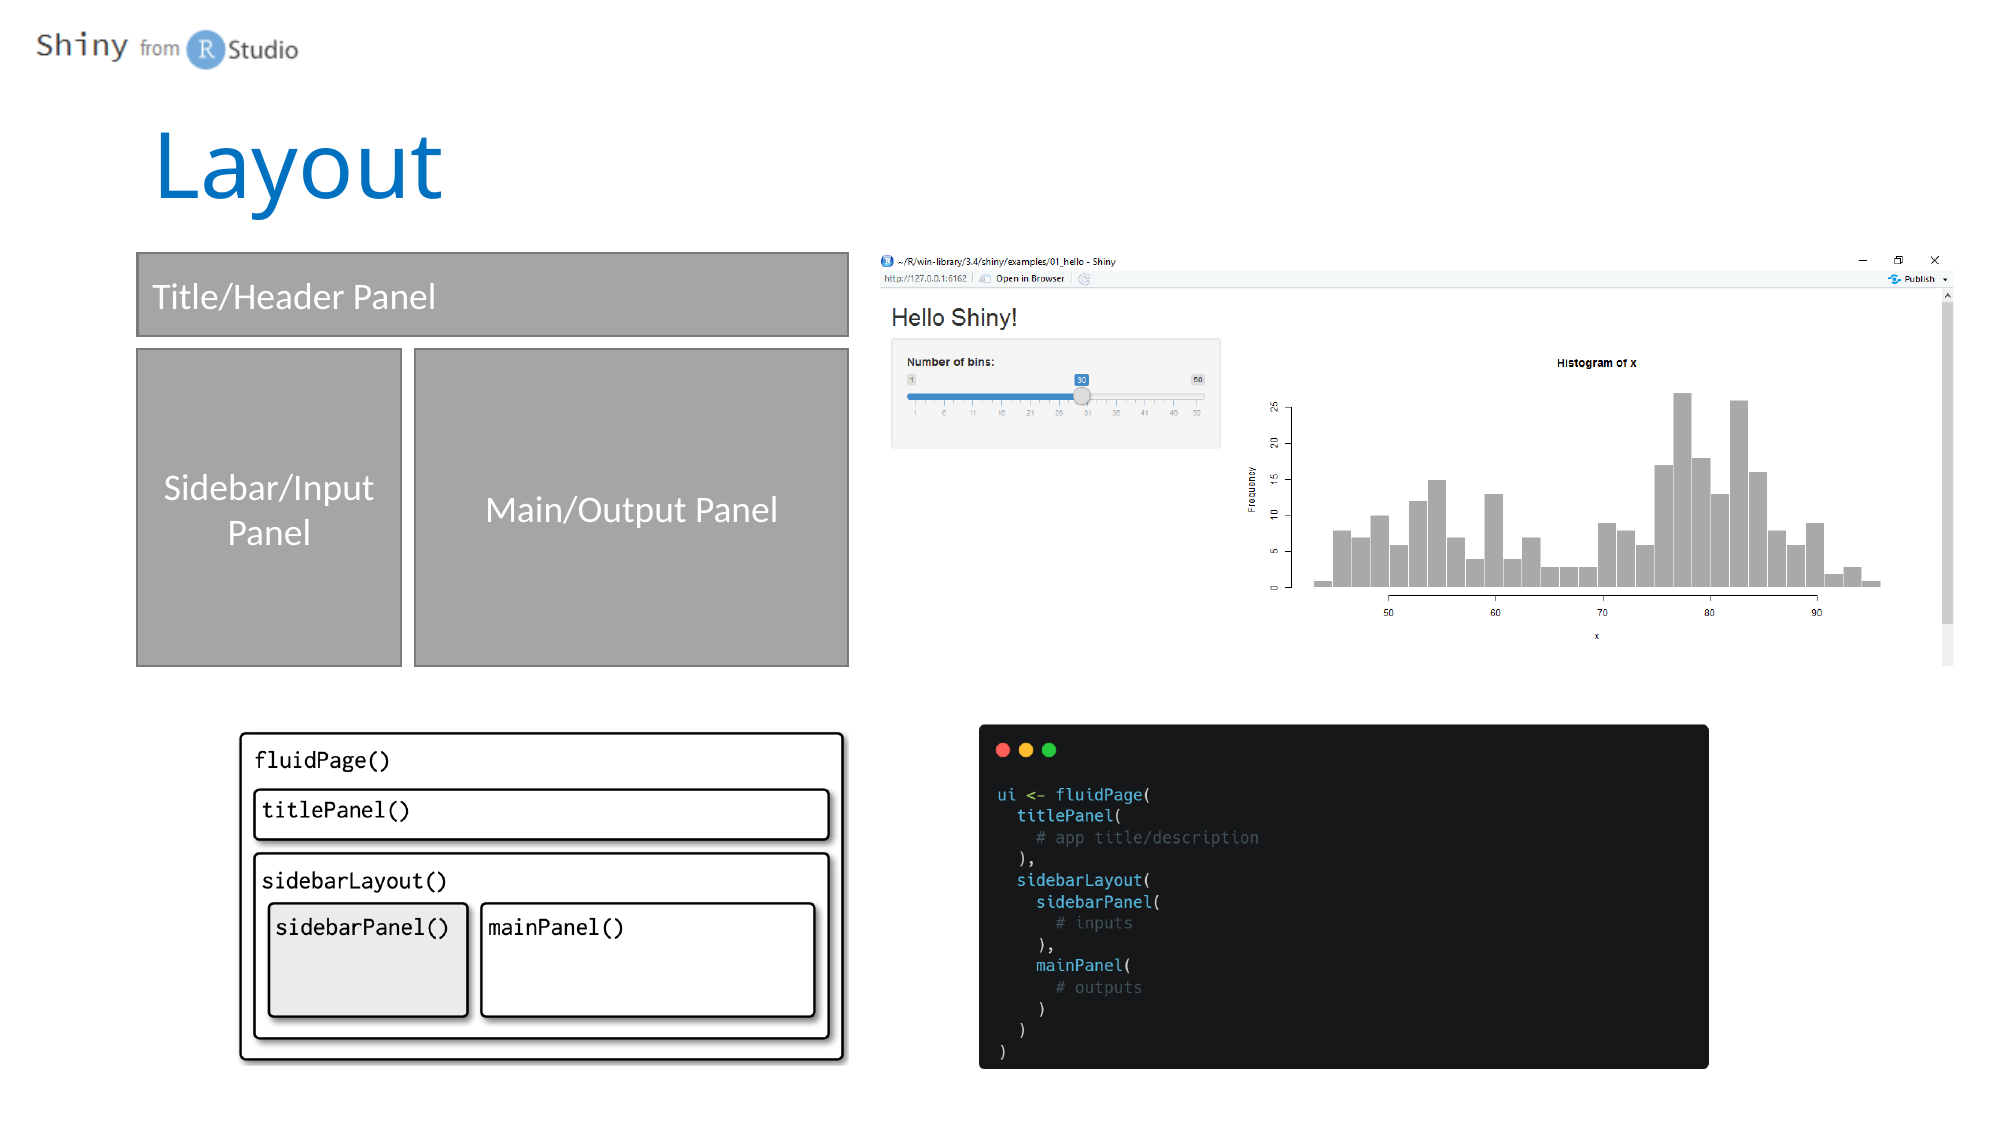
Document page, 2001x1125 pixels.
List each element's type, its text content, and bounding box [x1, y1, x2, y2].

title Layout [137, 59, 1863, 278]
text_box Title/Header Panel [136, 252, 849, 337]
text_box Main/Output Panel [414, 348, 849, 667]
text_box Sidebar/Input Panel [136, 348, 402, 667]
picture [952, 695, 1735, 1097]
picture [22, 13, 313, 85]
picture [233, 726, 849, 1066]
picture [879, 252, 1954, 666]
